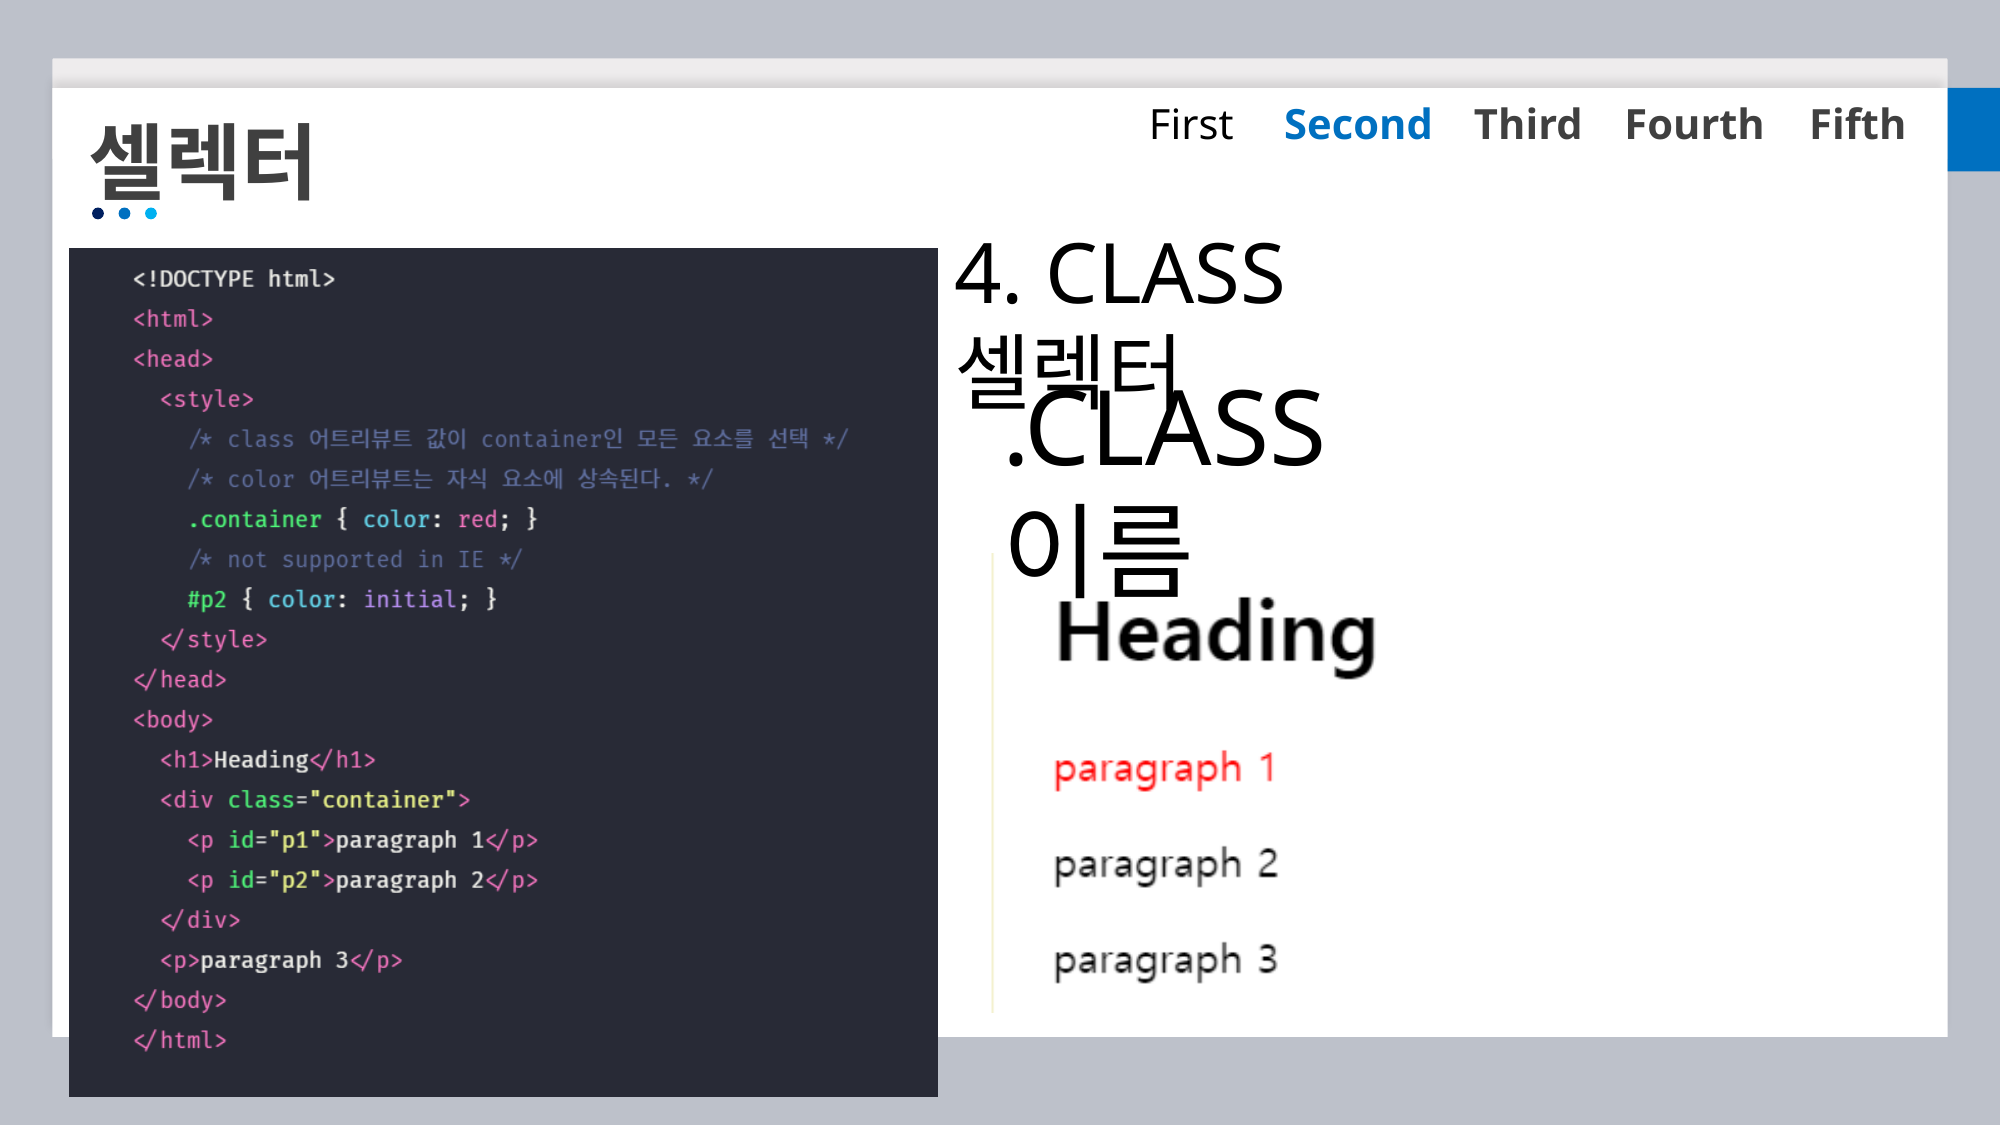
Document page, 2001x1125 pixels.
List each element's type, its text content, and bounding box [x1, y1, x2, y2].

text_box Second [1269, 90, 1448, 155]
text_box Third [1459, 90, 1598, 155]
text_box First [1134, 90, 1249, 155]
text_box .CLASS이름 [987, 354, 1554, 619]
text_box Fourth [1609, 90, 1780, 155]
text_box [143, 206, 158, 221]
text_box [117, 206, 132, 221]
text_box Fifth [1794, 90, 1922, 155]
picture [69, 248, 938, 1097]
text_box 4. CLASS 셀렉터 [939, 212, 1567, 428]
picture [939, 553, 1529, 1013]
text_box [90, 206, 105, 221]
text_box 셀렉터 [74, 103, 334, 218]
text_box [1947, 87, 2000, 172]
